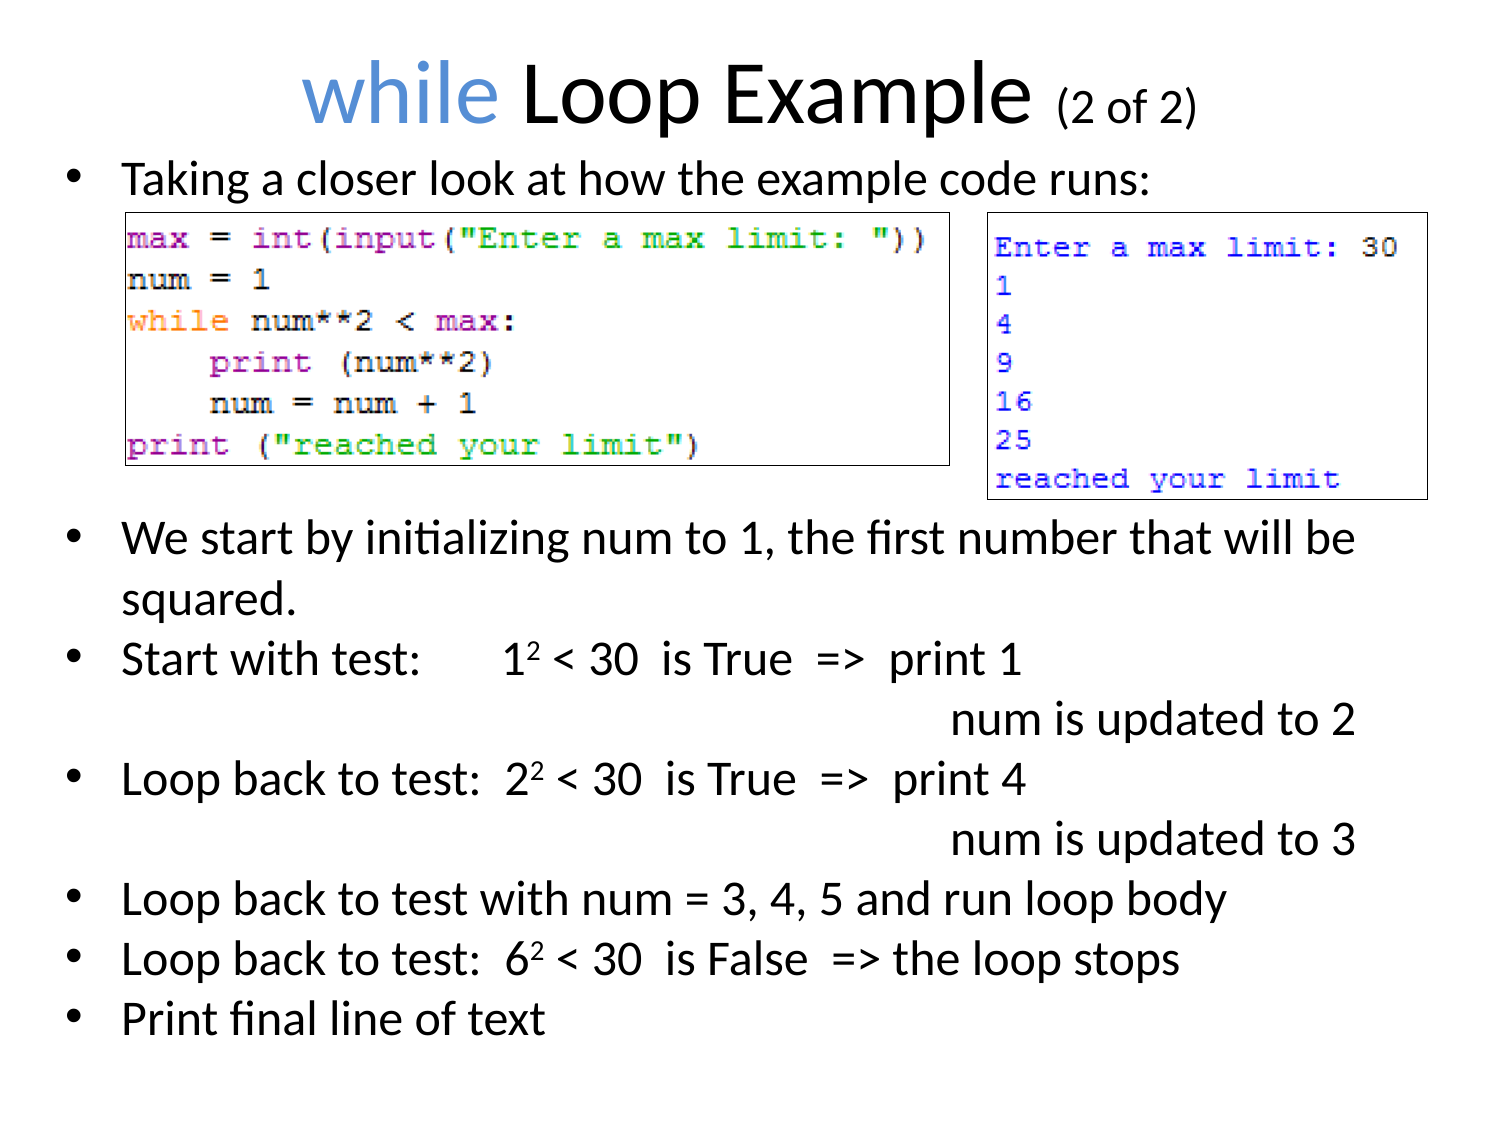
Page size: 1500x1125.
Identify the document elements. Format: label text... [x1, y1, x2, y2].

picture [124, 212, 951, 466]
picture [987, 212, 1428, 501]
list Taking a closer look at how the example code runs: We start by initializing num to 1, the first number that will be squared. Start with test: 12 < 30 is True => print 1 num is updated to 2 Loop back to test: 22 < 30 is True => print 4 num is updated to 3 Loop back to test with num = 3, 4, 5 and run loop body Loop back to test: 62 < 30 is False => the loop stops Print final line of text [50, 137, 1450, 1050]
title while Loop Example (2 of 2) [75, 24, 1425, 137]
